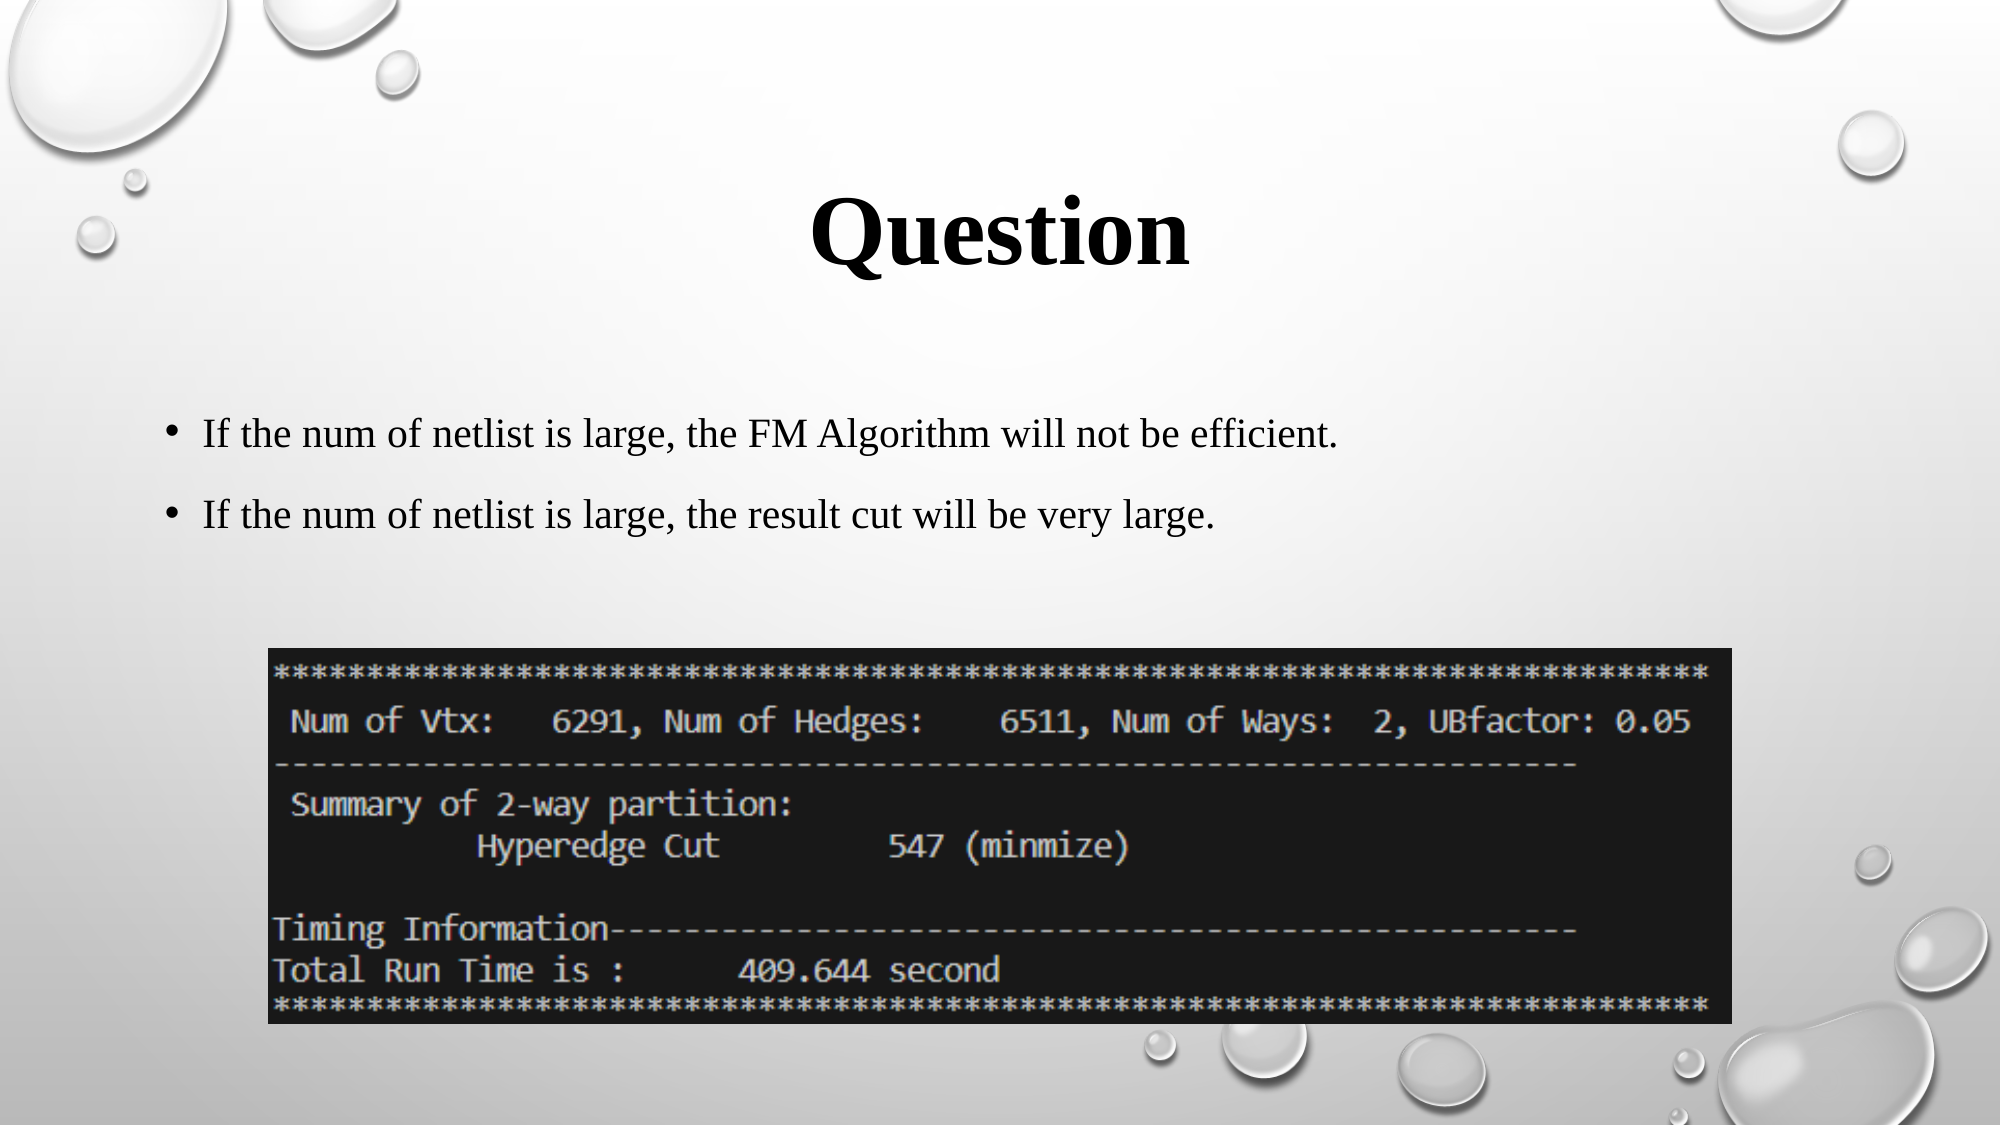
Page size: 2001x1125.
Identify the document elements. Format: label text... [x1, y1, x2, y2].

picture [0, 0, 2000, 1125]
title Question [149, 101, 1851, 364]
list If the num of netlist is large, the FM Algorithm will not be efficient. If the num of netlist is large, the result cut will be very large. [149, 388, 1850, 950]
